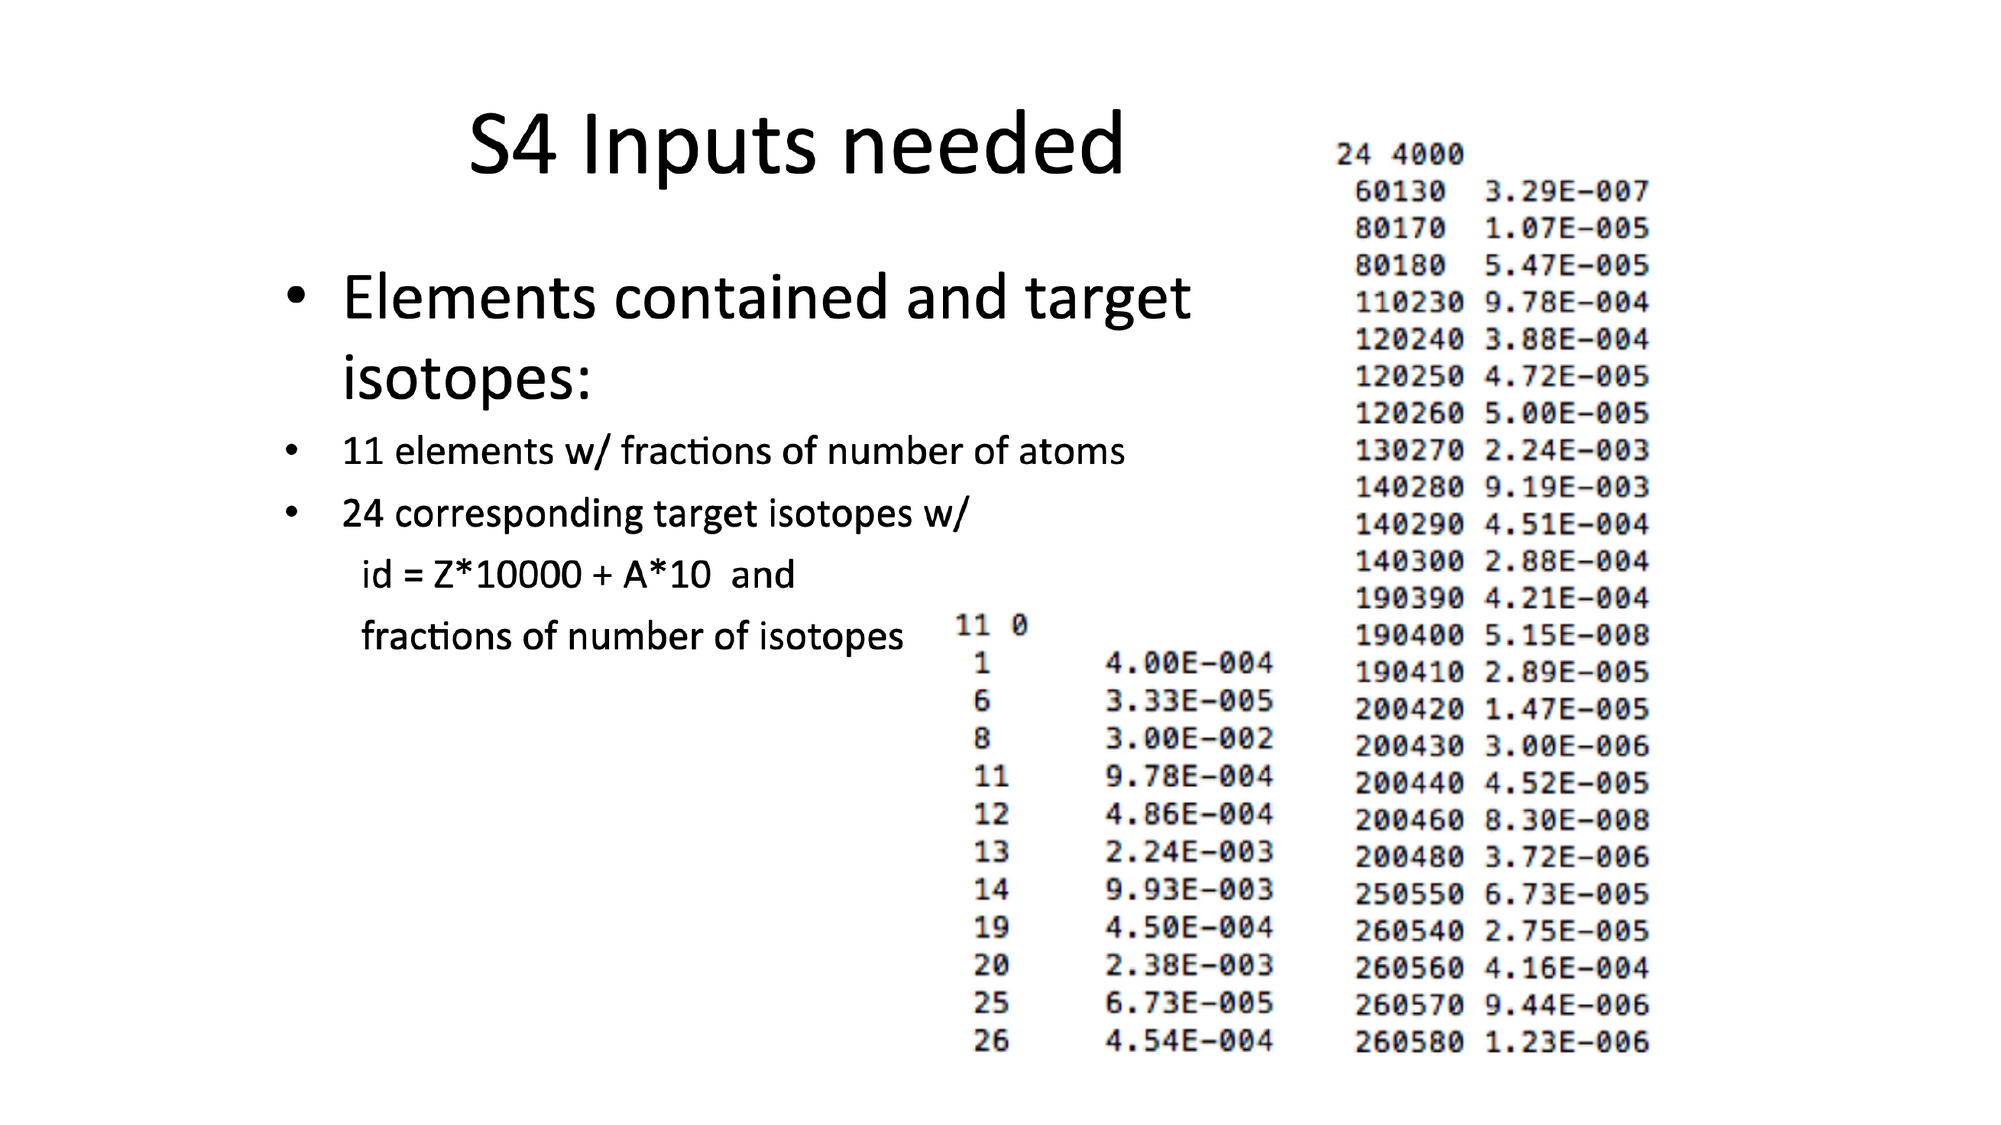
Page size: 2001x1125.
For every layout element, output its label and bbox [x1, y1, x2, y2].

picture [244, 3, 1756, 1125]
